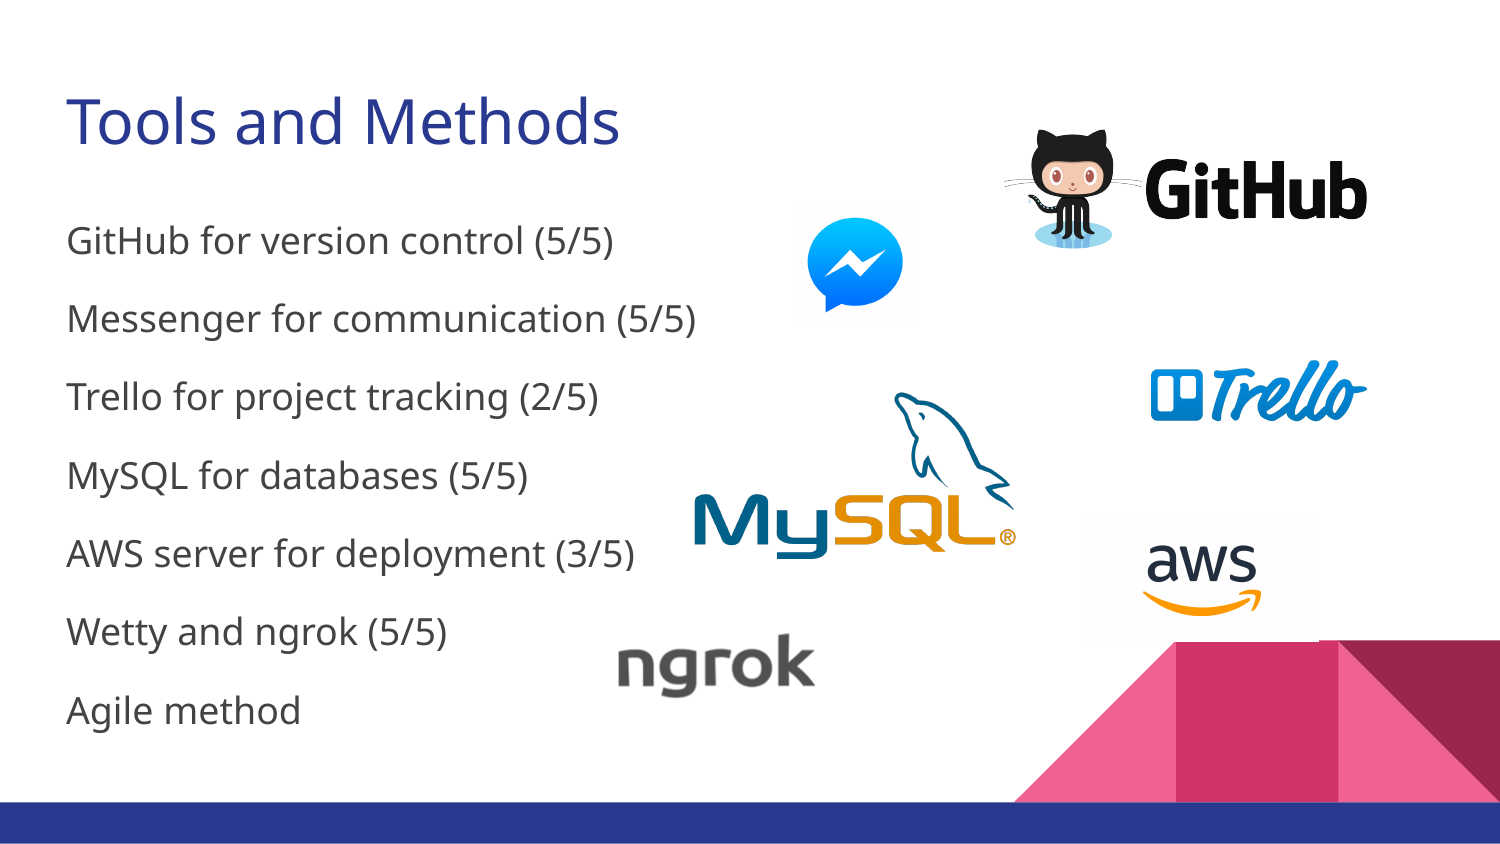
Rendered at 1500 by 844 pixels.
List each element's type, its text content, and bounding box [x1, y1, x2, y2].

picture [793, 201, 917, 325]
picture [694, 392, 1016, 559]
title Tools and Methods [51, 67, 1449, 167]
picture [1000, 127, 1369, 251]
list GitHub for version control (5/5) Messenger for communication (5/5) Trello for project tracking (2/5) MySQL for databases (5/5) AWS server for deployment (3/5) Wetty and ngrok (5/5) Agile method [51, 201, 1449, 750]
picture [616, 570, 818, 772]
picture [1138, 359, 1367, 431]
picture [1085, 519, 1319, 643]
